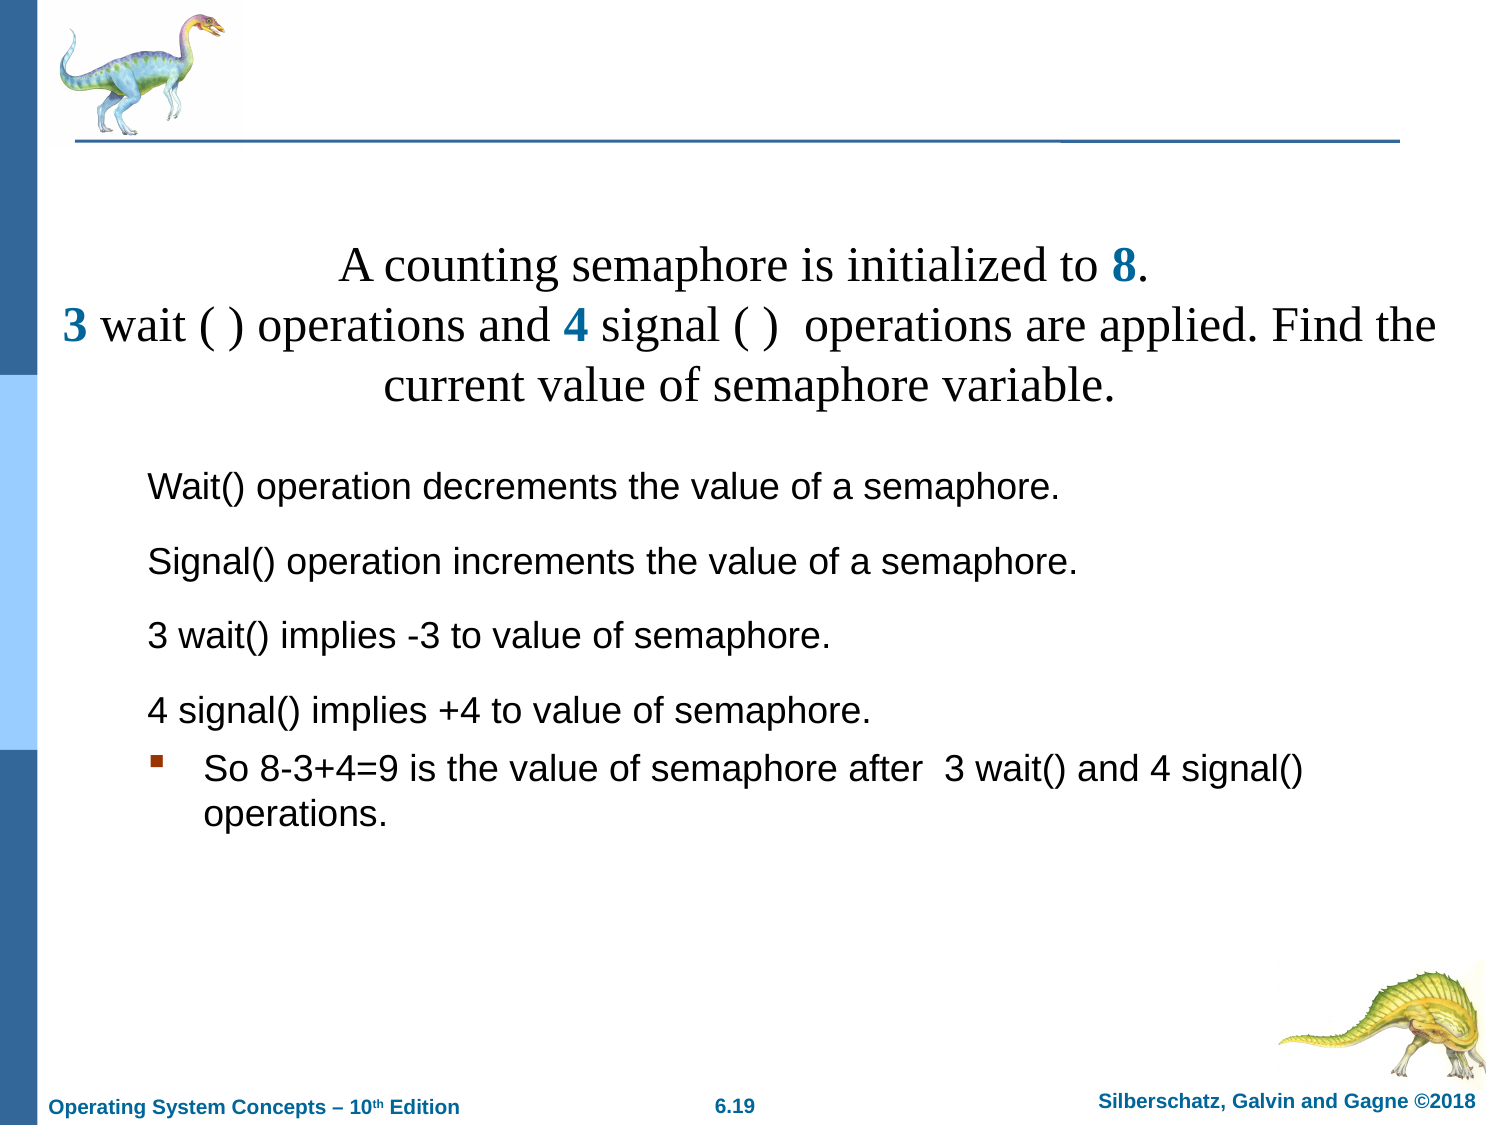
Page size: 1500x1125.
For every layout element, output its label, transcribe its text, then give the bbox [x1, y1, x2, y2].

picture [46, 0, 243, 149]
title A counting semaphore is initialized to 8. 3 wait ( ) operations and 4 signal ( ) operations are applied. Find the current value of semaphore variable. [45, 226, 1455, 419]
list Wait() operation decrements the value of a semaphore. Signal() operation increments the value of a semaphore. 3 wait() implies -3 to value of semaphore. 4 signal() implies +4 to value of semaphore. So 8-3+4=9 is the value of semaphore after 3 wait() and 4 signal() operations. [132, 454, 1400, 1065]
picture [1275, 959, 1486, 1090]
